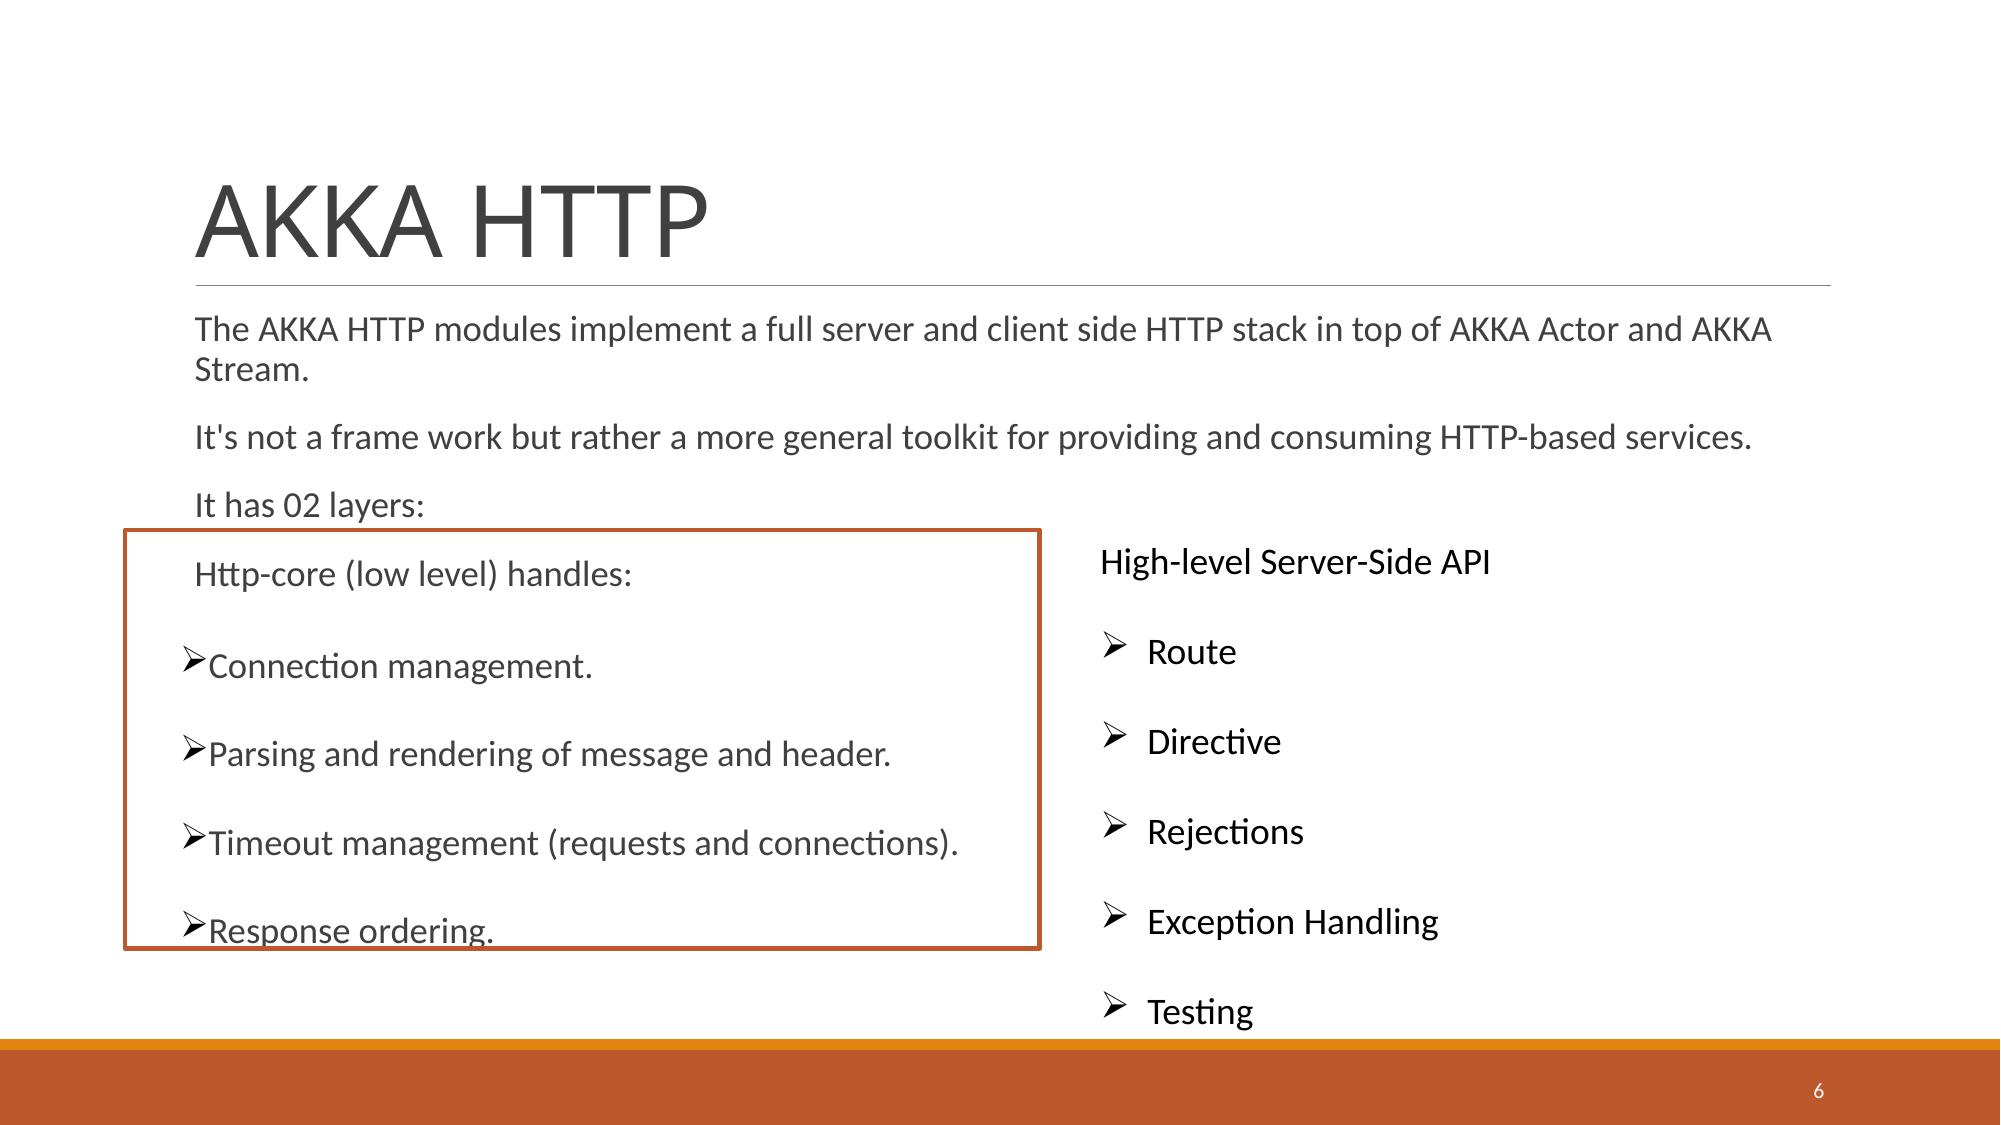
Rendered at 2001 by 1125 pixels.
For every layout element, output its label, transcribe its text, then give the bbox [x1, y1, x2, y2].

text_box [125, 529, 1040, 949]
list The AKKA HTTP modules implement a full server and client side HTTP stack in top of AKKA Actor and AKKA Stream. It's not a frame work but rather a more general toolkit for providing and consuming HTTP-based services. It has 02 layers: Http-core (low level) handles: Connection management. Parsing and rendering of message and header. Timeout management (requests and connections). Response ordering. [180, 302, 1830, 963]
title AKKA HTTP [180, 47, 1830, 285]
slide_number 6 [1624, 1059, 1840, 1120]
text_box High-level Server-Side API Route Directive Rejections Exception Handling Testing [1085, 529, 1507, 1085]
